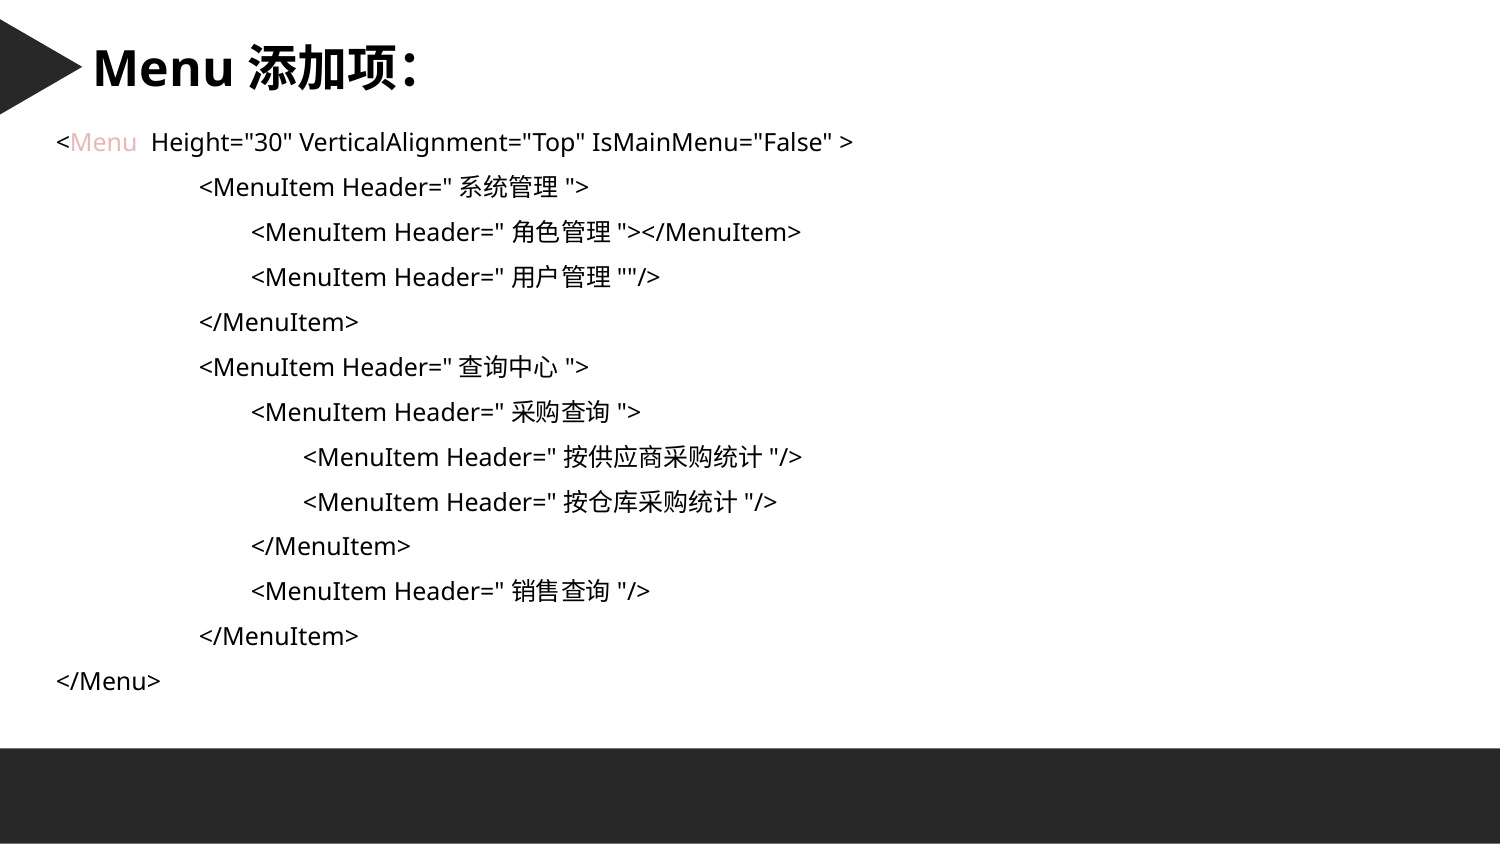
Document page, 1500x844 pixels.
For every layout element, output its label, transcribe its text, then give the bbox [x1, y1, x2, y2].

text_box <Menu Height="30" VerticalAlignment="Top" IsMainMenu="False" > <MenuItem Header="系统管理"> <MenuItem Header="角色管理"></MenuItem> <MenuItem Header="用户管理""/> </MenuItem> <MenuItem Header="查询中心"> <MenuItem Header="采购查询"> <MenuItem Header="按供应商采购统计"/> <MenuItem Header="按仓库采购统计"/> </MenuItem> <MenuItem Header="销售查询"/> </MenuItem> </Menu> [28, 104, 1500, 703]
text_box [0, 19, 83, 115]
text_box [0, 748, 1500, 844]
text_box Menu添加项： [78, 29, 462, 104]
